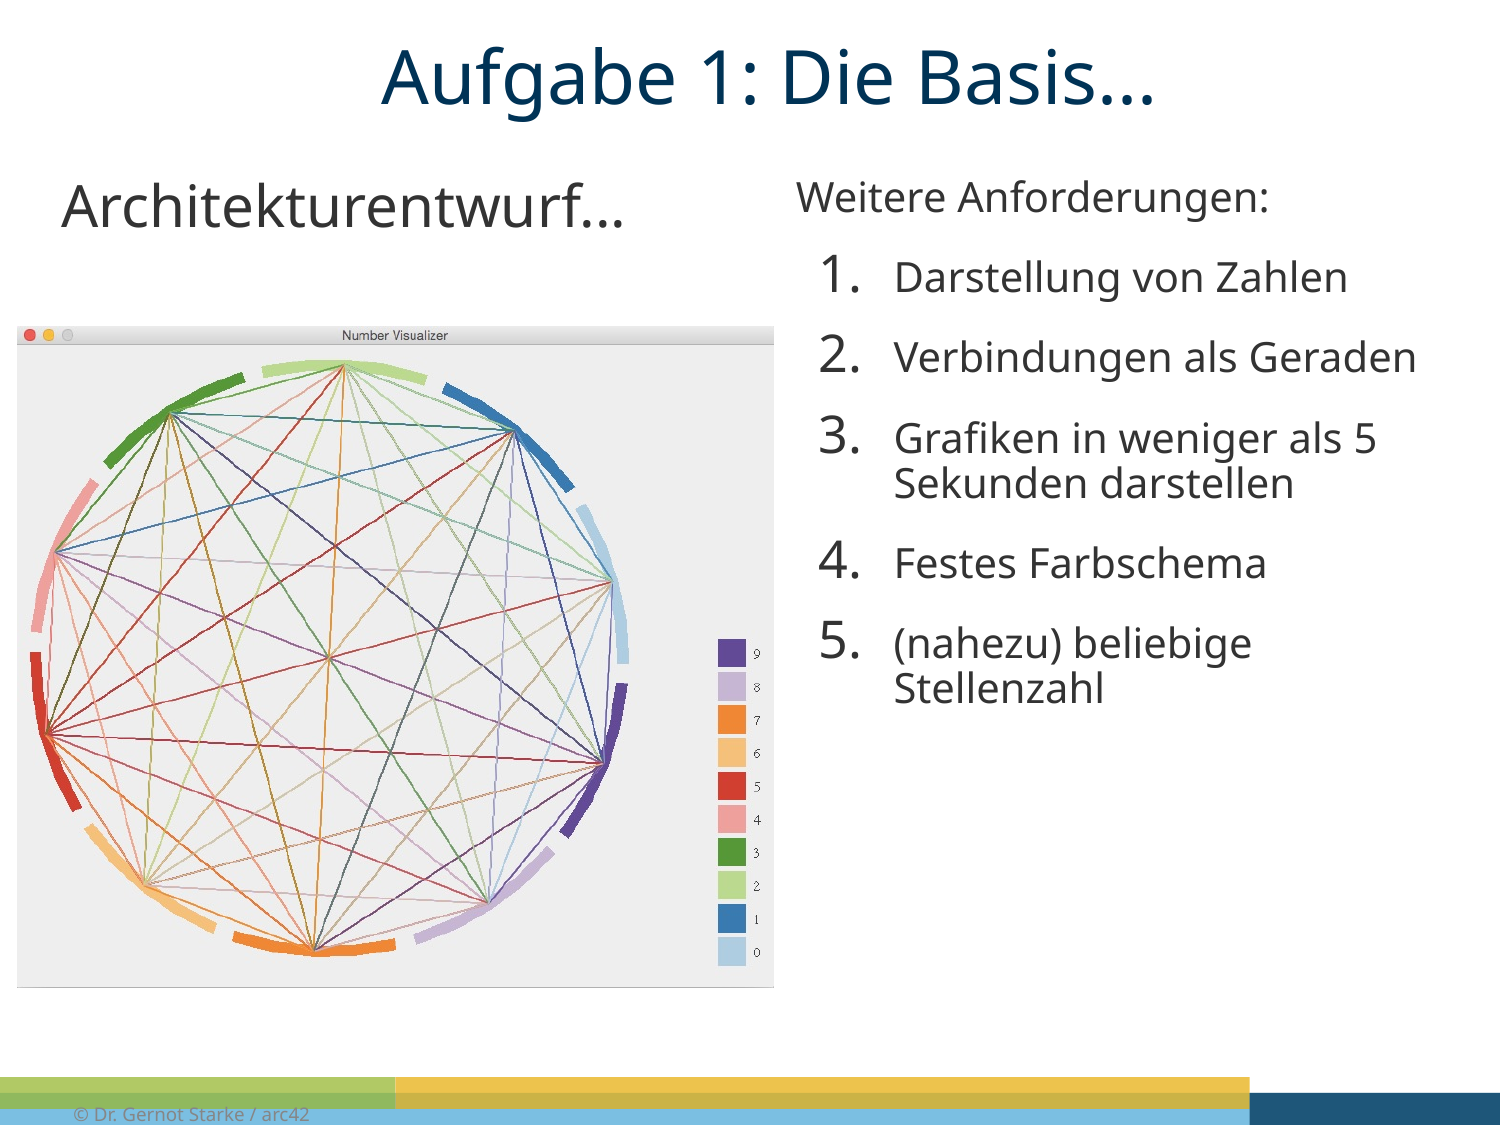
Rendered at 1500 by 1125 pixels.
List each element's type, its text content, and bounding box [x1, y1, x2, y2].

title Aufgabe 1: Die Basis... [75, 24, 1465, 125]
list Architekturentwurf... [53, 160, 729, 324]
picture [17, 326, 774, 988]
list Weitere Anforderungen: Darstellung von Zahlen Verbindungen als Geraden Grafiken in weniger als 5 Sekunden darstellen Festes Farbschema (nahezu) beliebige Stellenzahl [787, 162, 1463, 1000]
